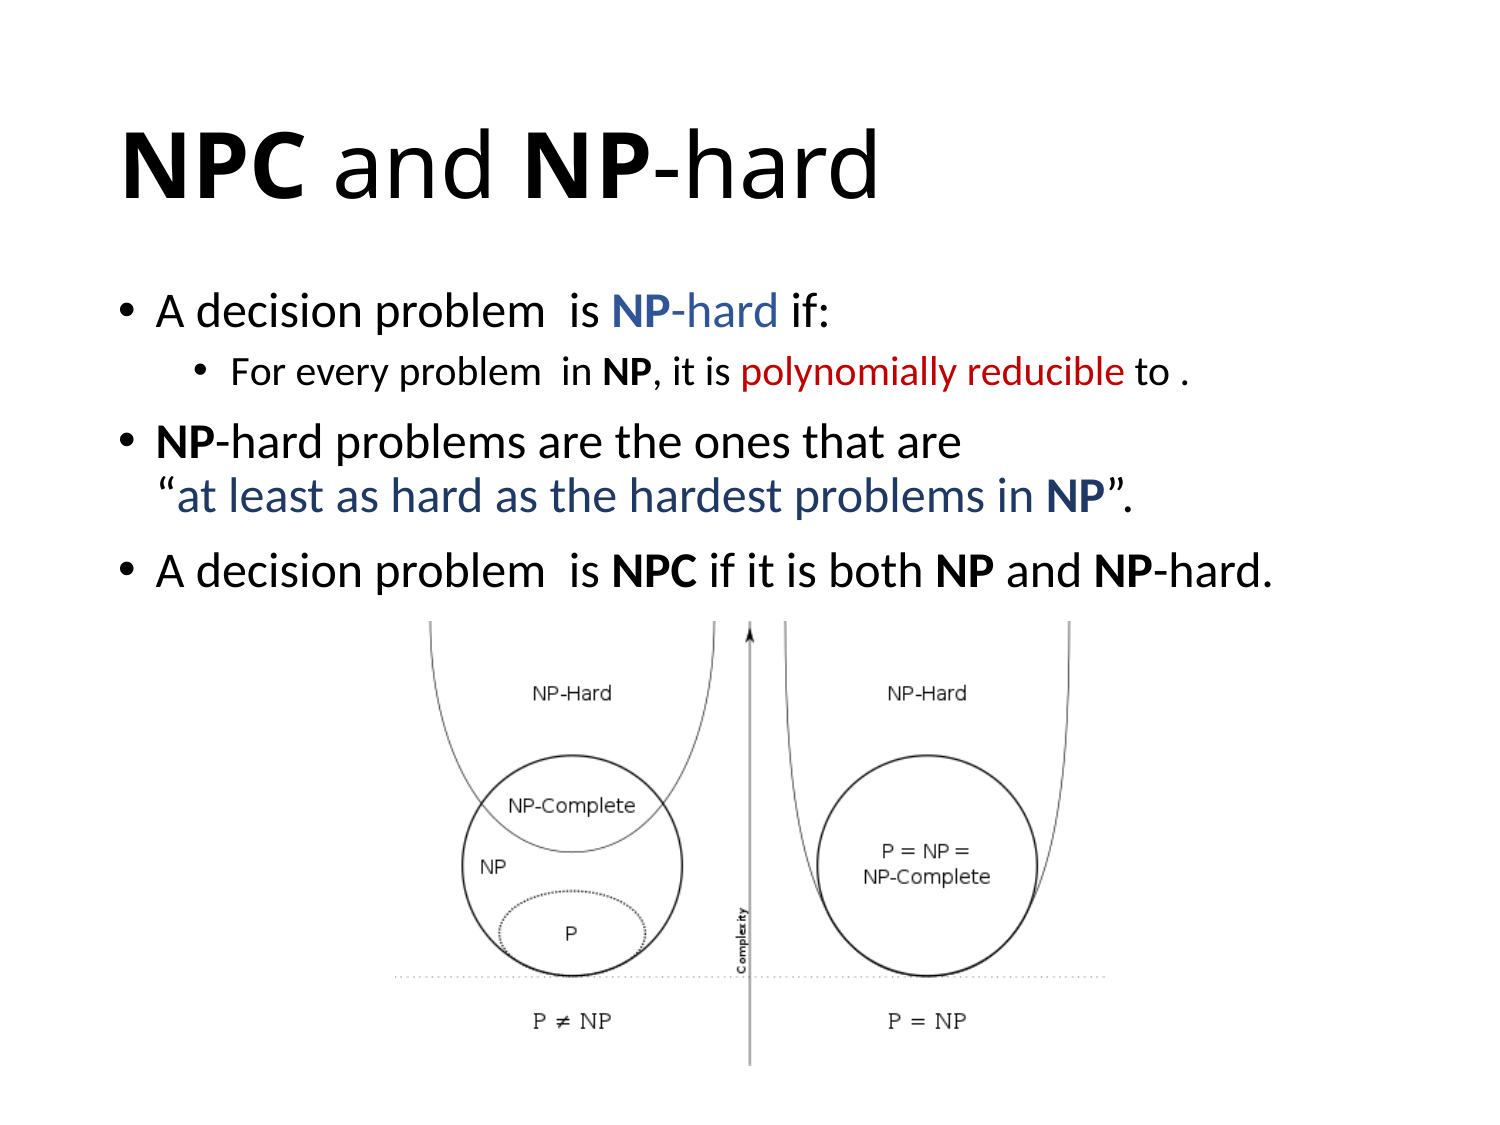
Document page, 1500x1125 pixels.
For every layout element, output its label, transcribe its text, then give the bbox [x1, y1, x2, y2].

picture [395, 621, 1105, 1066]
title NPC and NP-hard [103, 59, 1397, 278]
